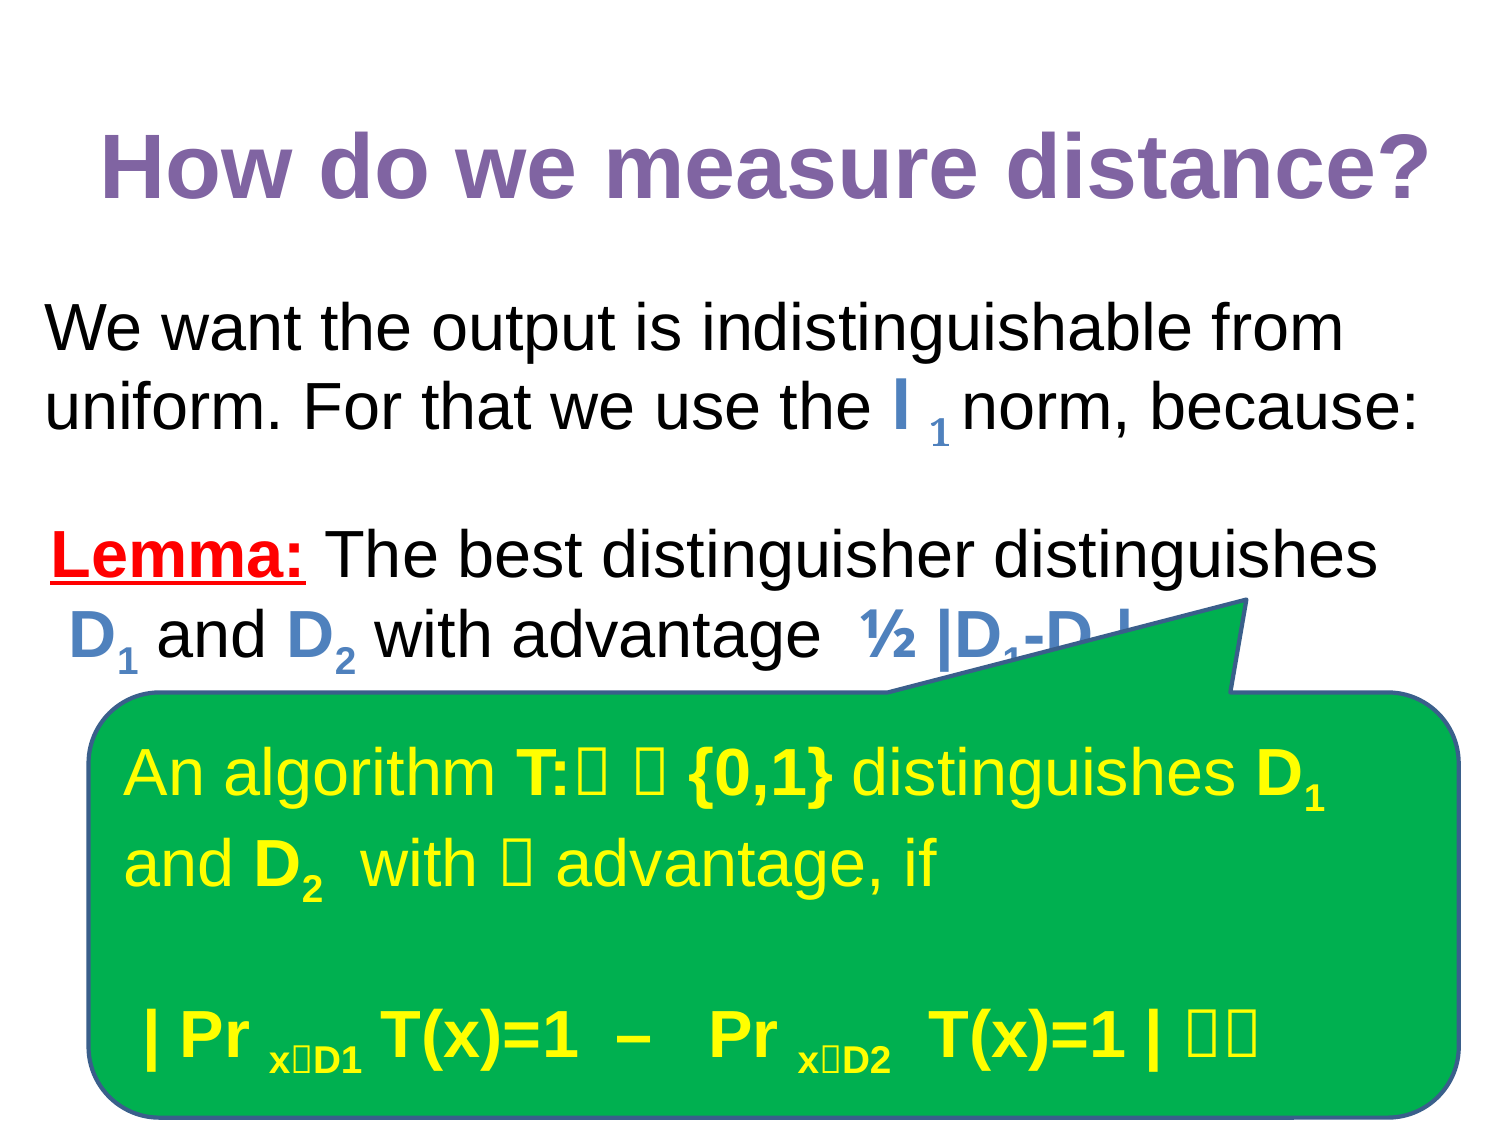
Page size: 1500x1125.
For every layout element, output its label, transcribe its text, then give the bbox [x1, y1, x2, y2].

title How do we measure distance? [75, 67, 1459, 256]
text_box Lemma: The best distinguisher distinguishes D1 and D2 with advantage ½ |D1-D2|1 [35, 503, 1395, 690]
text_box An algorithm T:  {0,1} distinguishes D1 and D2 with  advantage, if | Pr xD1 T(x)=1 – Pr xD2 T(x)=1 |  [86, 597, 1461, 1120]
text_box We want the output is indistinguishable from uniform. For that we use the l 1 norm, because: [29, 276, 1436, 462]
